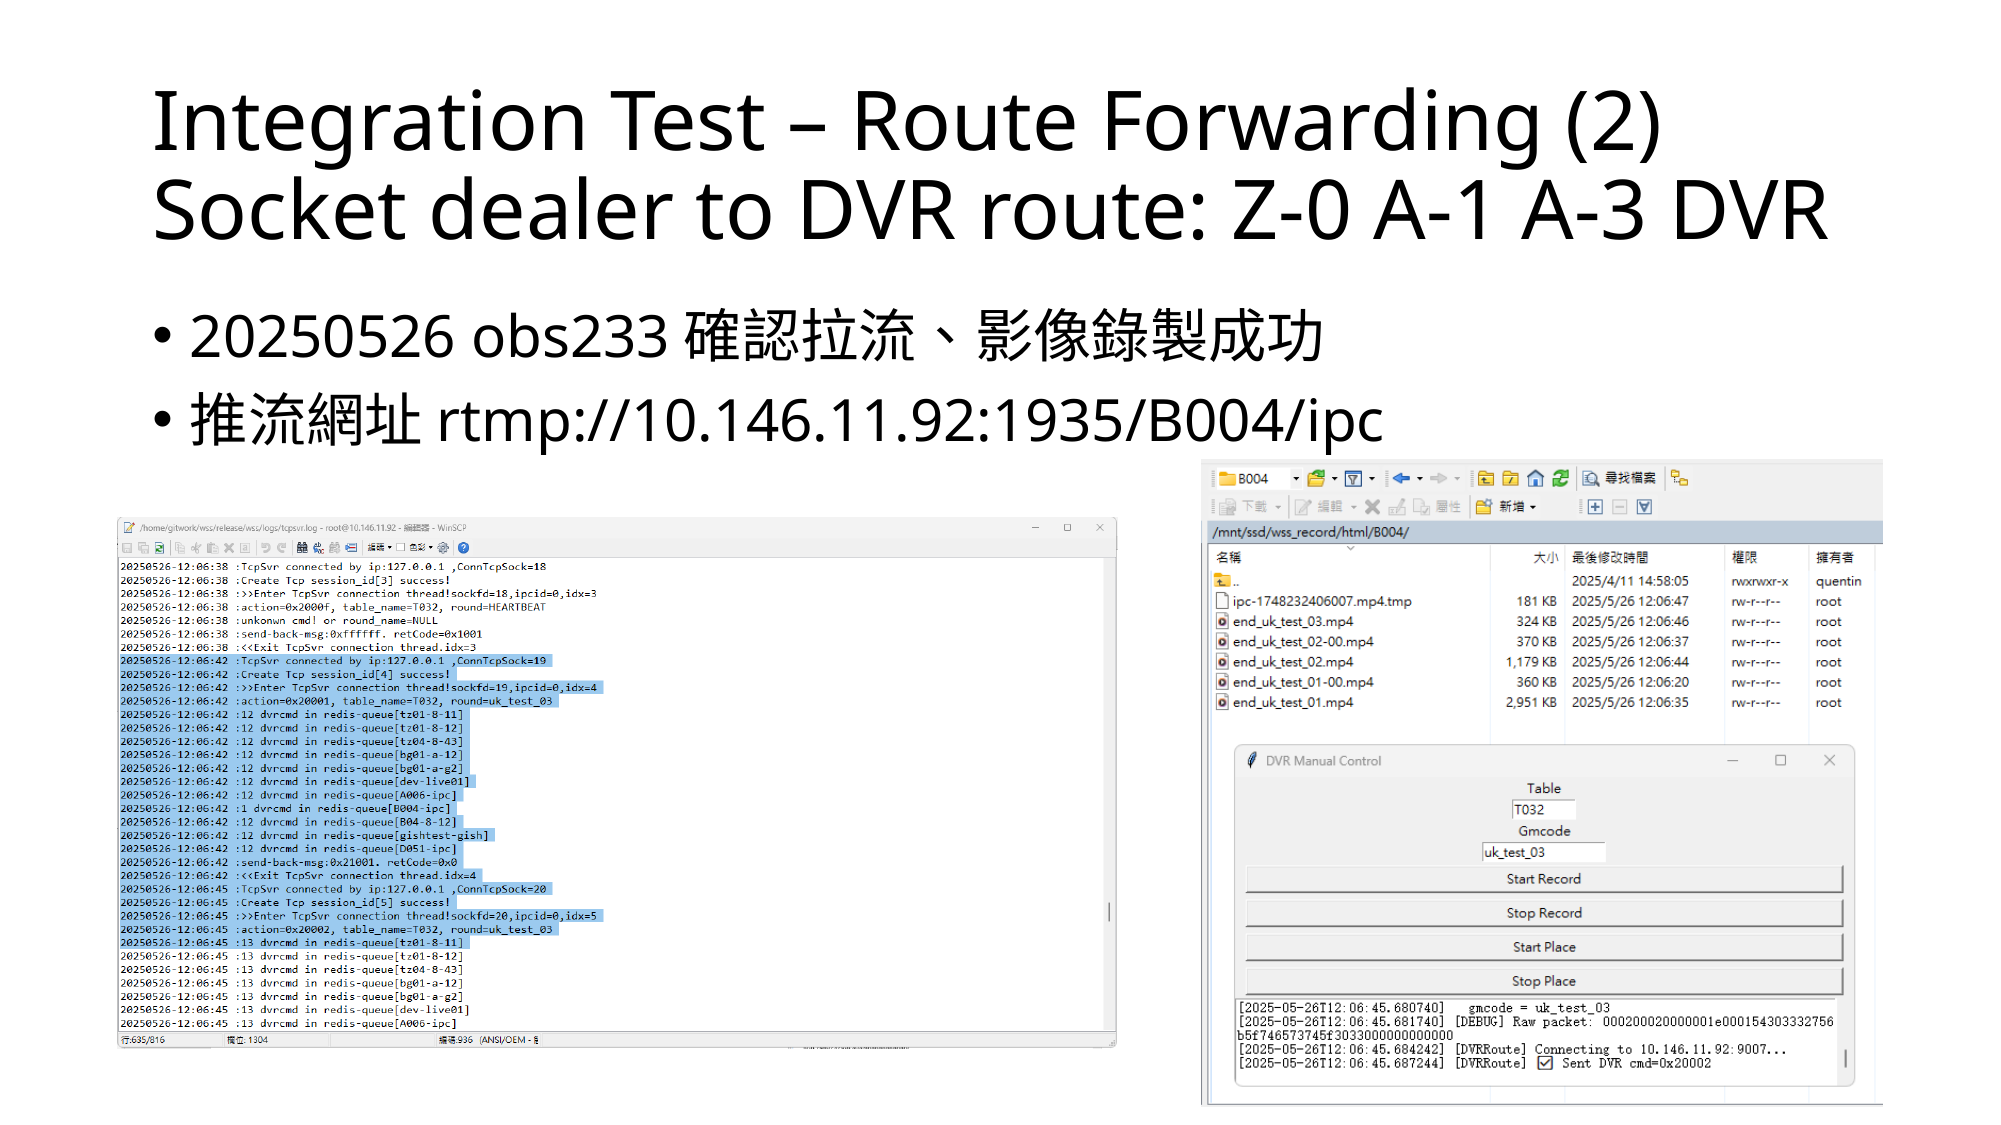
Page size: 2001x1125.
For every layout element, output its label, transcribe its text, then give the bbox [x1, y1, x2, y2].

list 20250526 obs233確認拉流、影像錄製成功 推流網址rtmp://10.146.11.92:1935/B004/ipc [137, 299, 1863, 1014]
picture [1201, 459, 1883, 1107]
picture [117, 517, 1118, 1049]
title Integration Test – Route Forwarding (2) Socket dealer to DVR route: Z-0 A-1 A-3 DVR [137, 59, 1863, 278]
